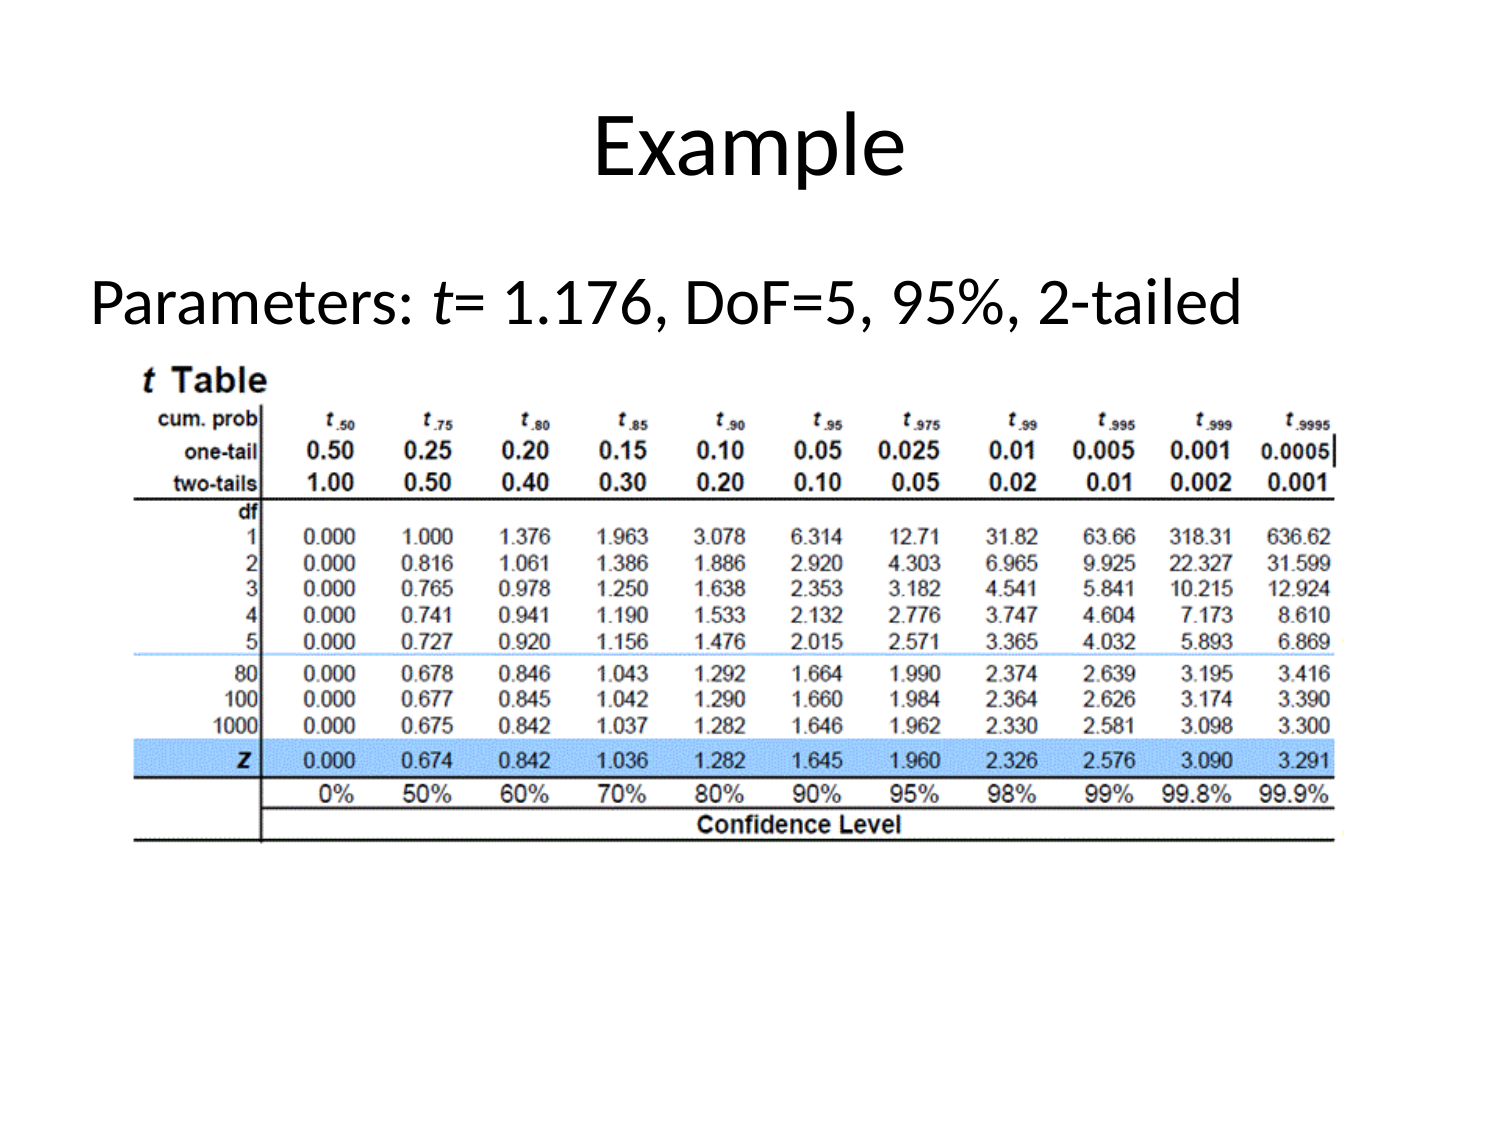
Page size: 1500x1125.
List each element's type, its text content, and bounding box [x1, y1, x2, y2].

title Example [75, 45, 1425, 233]
picture [112, 360, 1344, 851]
list Parameters: t= 1.176, DoF=5, 95%, 2-tailed [75, 249, 1425, 993]
